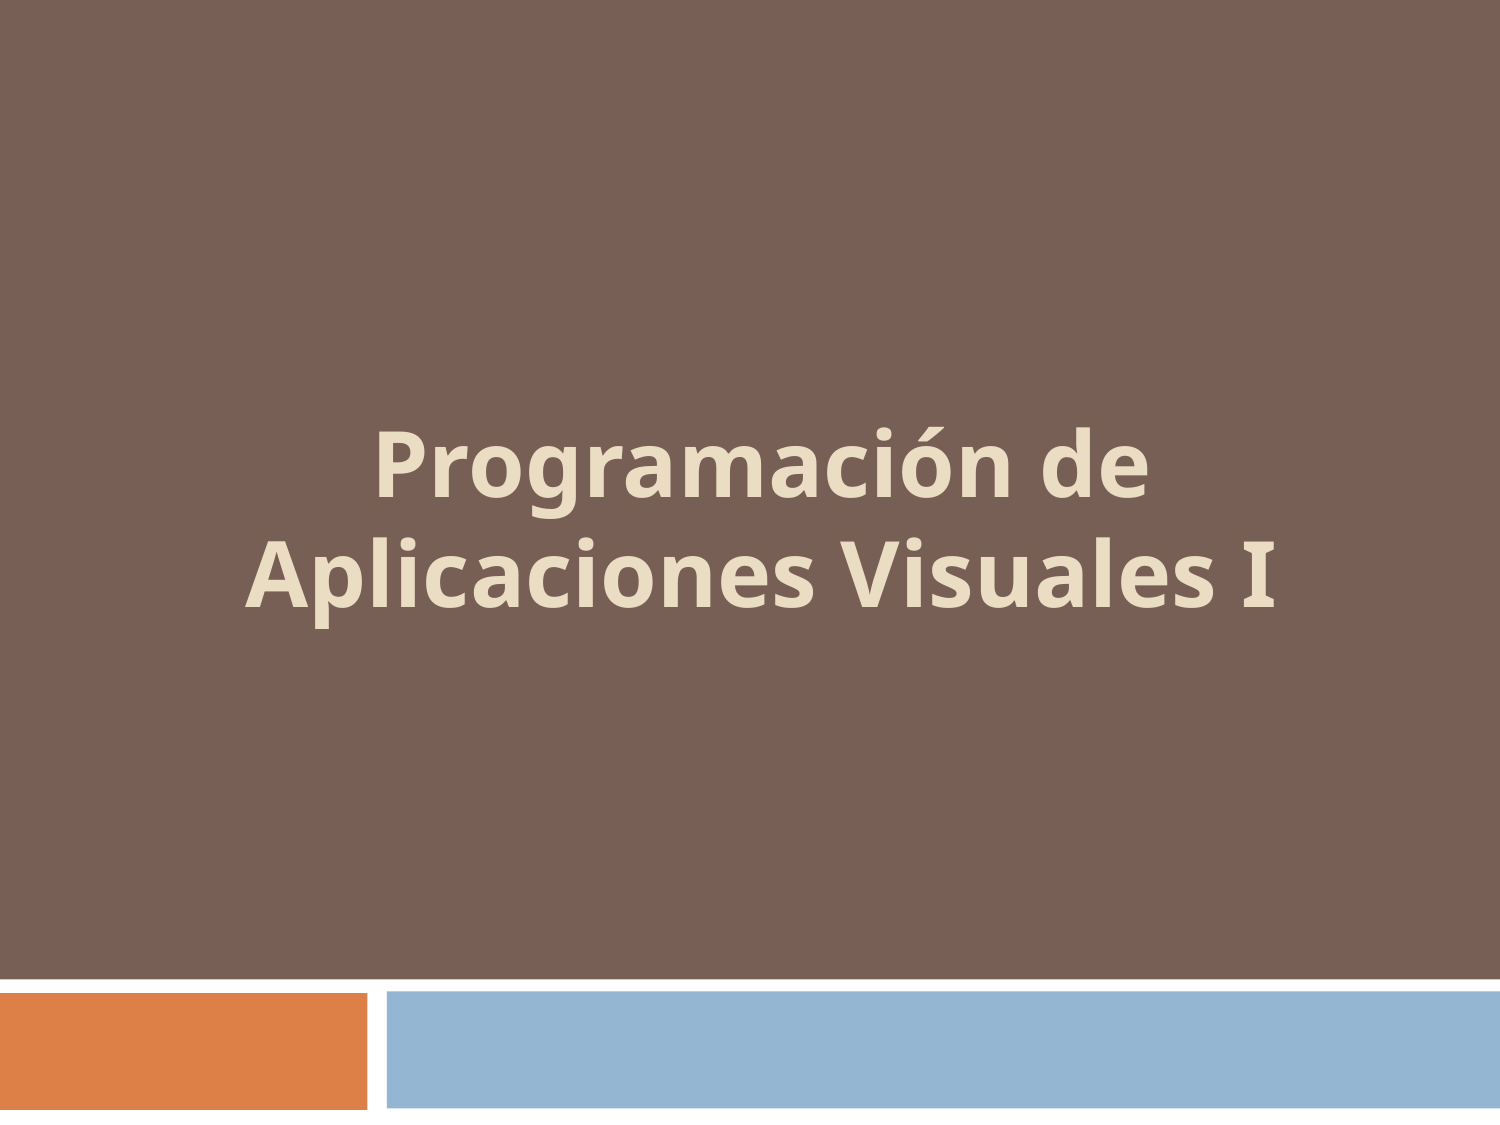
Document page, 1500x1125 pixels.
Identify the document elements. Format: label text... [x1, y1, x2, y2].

title Programación de Aplicaciones Visuales I [206, 278, 1317, 634]
